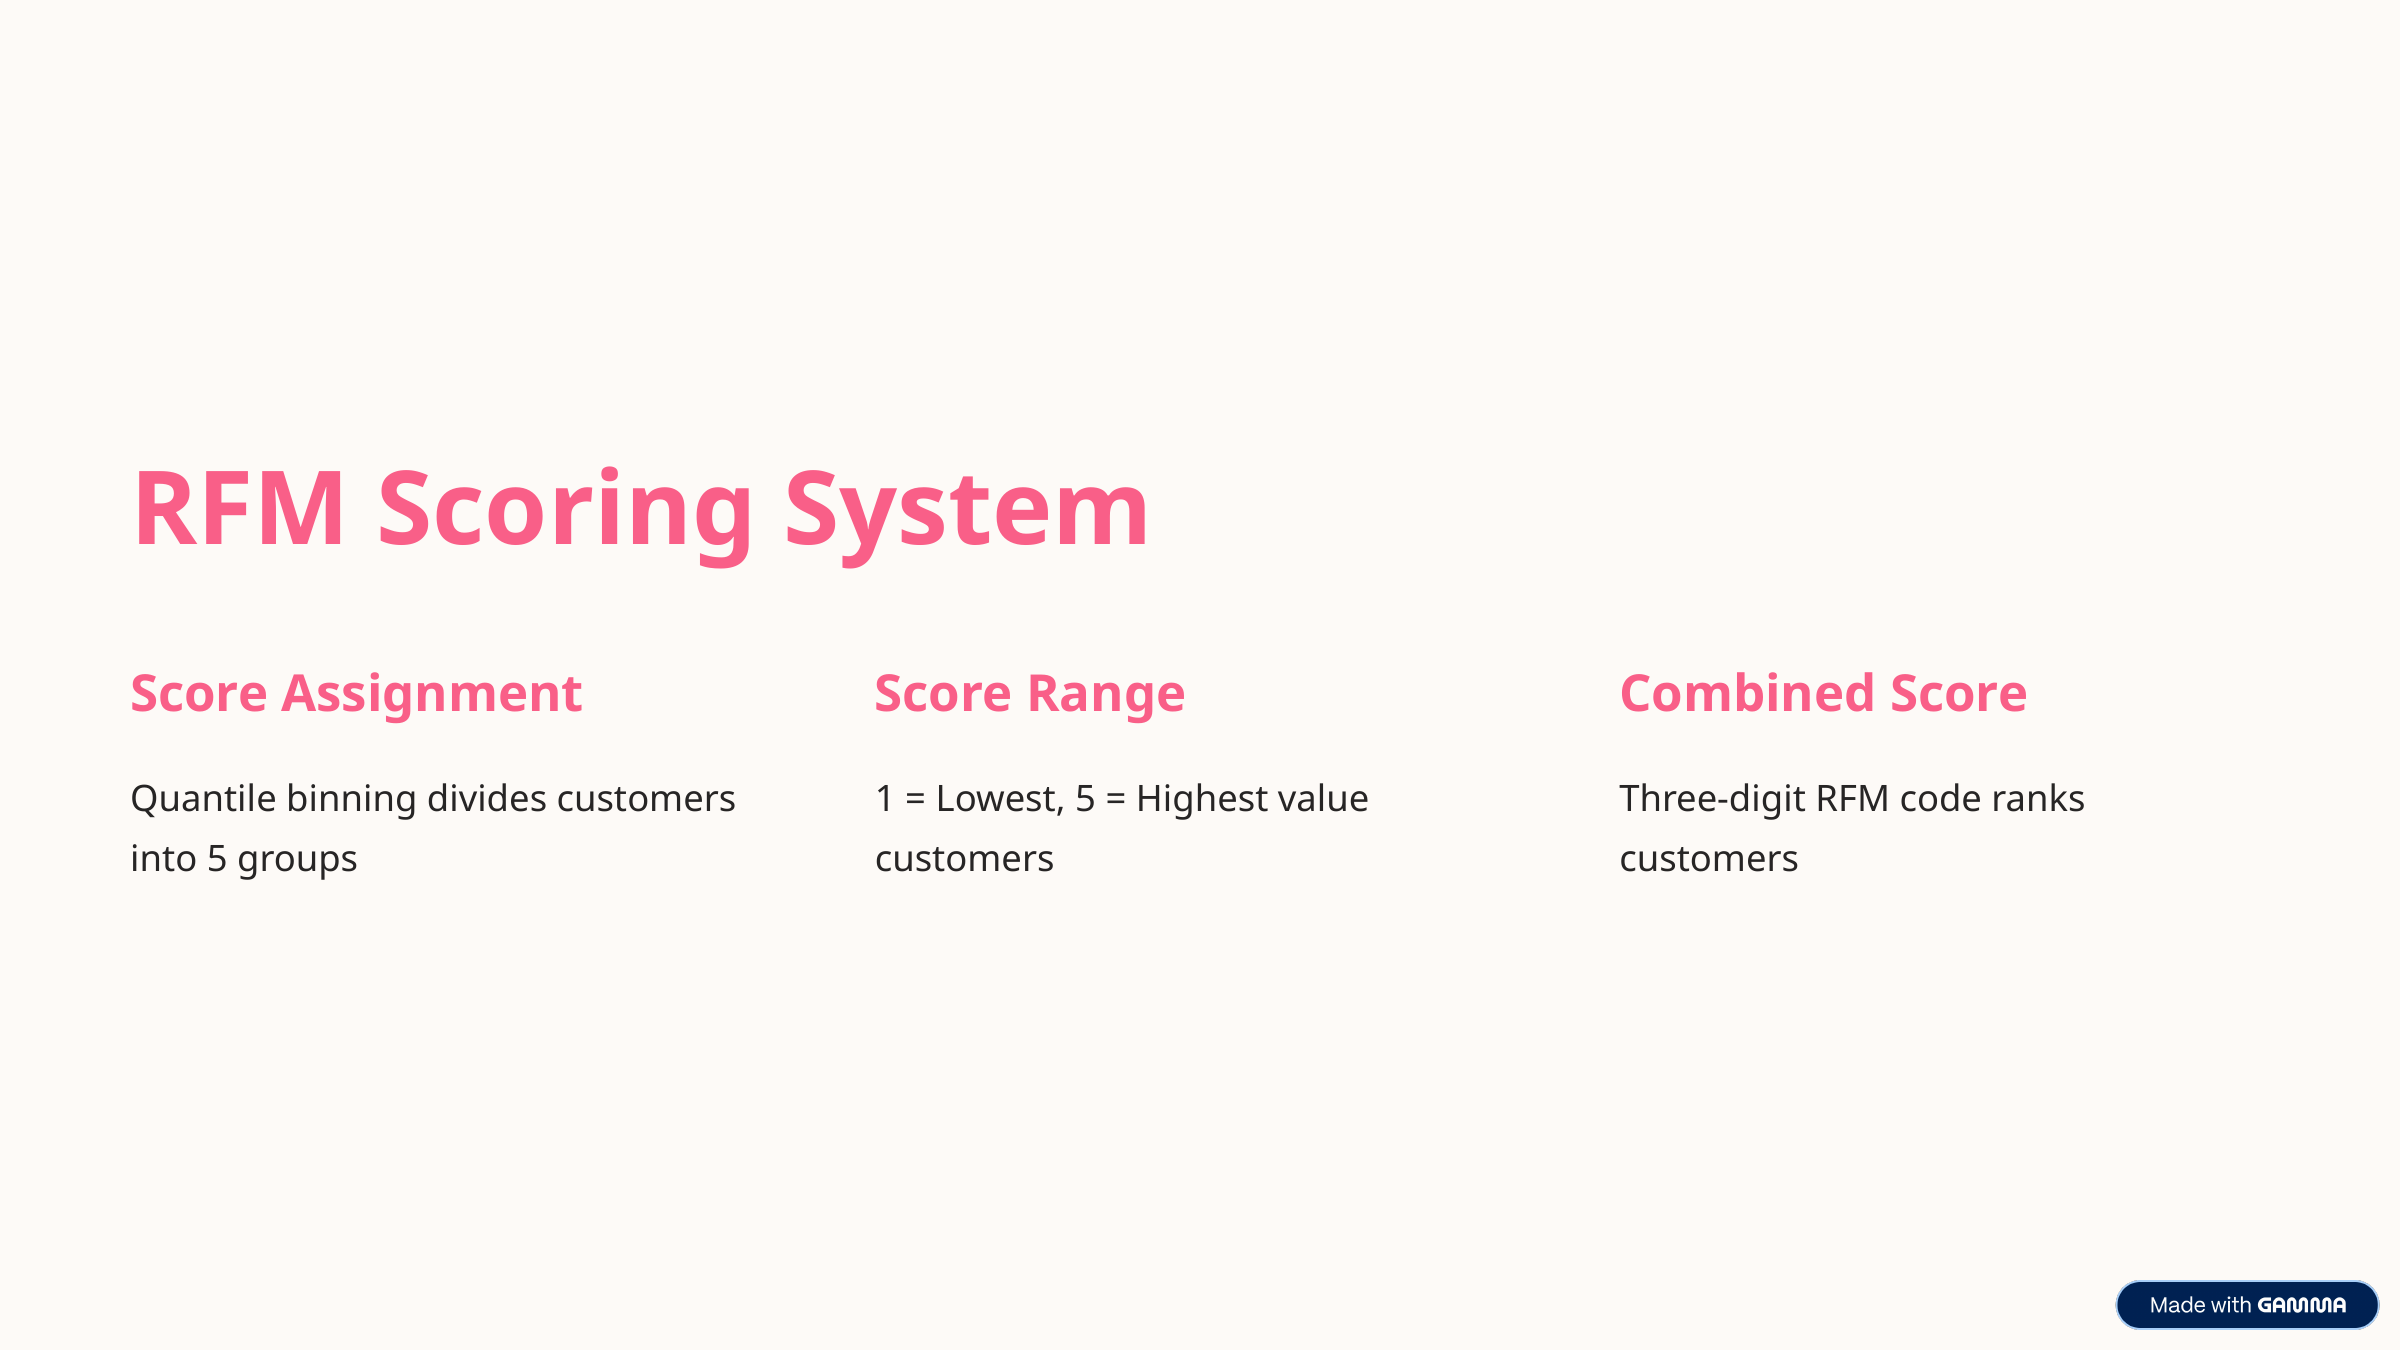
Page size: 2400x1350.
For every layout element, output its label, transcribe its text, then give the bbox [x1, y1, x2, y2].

text_box Score Assignment [130, 658, 642, 723]
text_box 1 = Lowest, 5 = Highest value customers [874, 759, 1528, 879]
text_box Quantile binning divides customers into 5 groups [130, 759, 783, 879]
picture [2106, 1271, 2389, 1339]
text_box RFM Scoring System [130, 437, 1154, 566]
text_box Combined Score [1619, 658, 2131, 723]
text_box Three-digit RFM code ranks customers [1619, 759, 2272, 879]
text_box Score Range [874, 658, 1387, 723]
